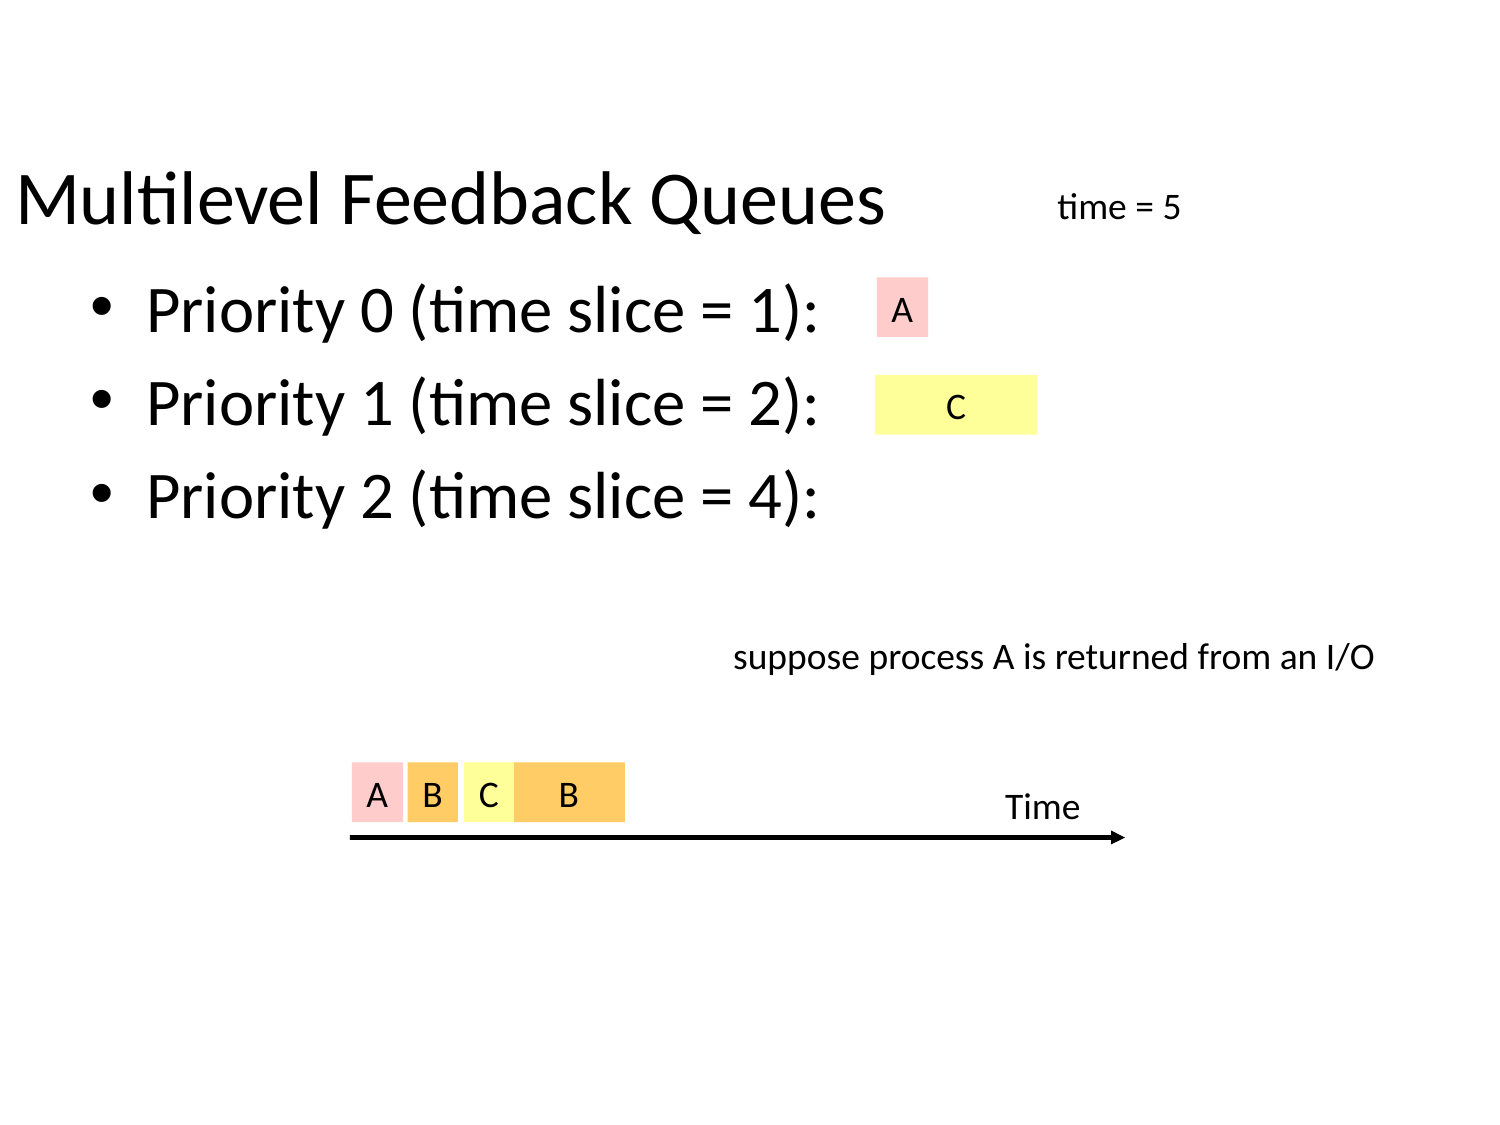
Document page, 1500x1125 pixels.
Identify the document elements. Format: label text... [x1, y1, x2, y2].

text_box suppose process A is returned from an I/O [718, 624, 1391, 685]
text_box B [407, 762, 458, 823]
text_box C [464, 762, 514, 823]
text_box B [514, 762, 625, 823]
title Multilevel Feedback Queues [0, 140, 1351, 249]
text_box time = 5 [1042, 174, 1197, 235]
text_box A [876, 277, 929, 337]
text_box C [874, 374, 1038, 435]
text_box [349, 831, 1126, 844]
text_box Time [990, 774, 1096, 835]
text_box A [351, 762, 404, 823]
list Priority 0 (time slice = 1): Priority 1 (time slice = 2): Priority 2 (time slice = 4): [74, 257, 1500, 1099]
